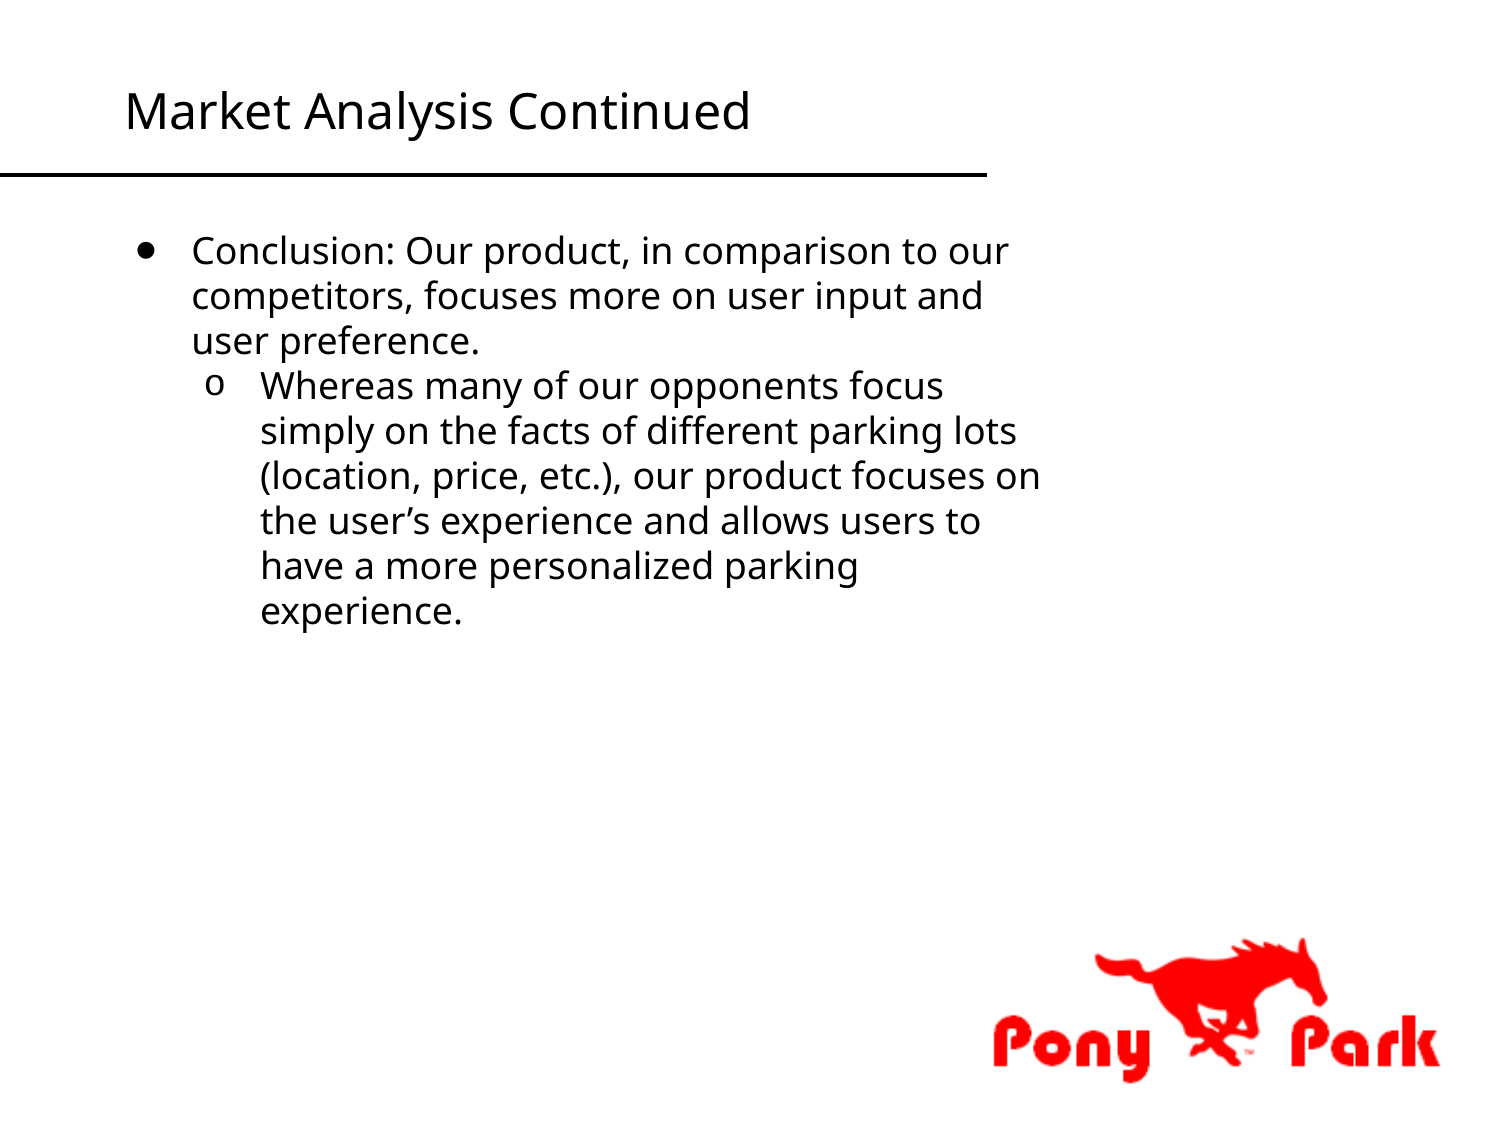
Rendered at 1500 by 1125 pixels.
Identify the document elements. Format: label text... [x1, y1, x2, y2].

text_box [899, 899, 1500, 1125]
text_box Market Analysis Continued [109, 64, 925, 140]
text_box Conclusion: Our product, in comparison to our competitors, focuses more on user input and user preference. Whereas many of our opponents focus simply on the facts of different parking lots (location, price, etc.), our product focuses on the user’s experience and allows users to have a more personalized parking experience. [94, 212, 1069, 913]
